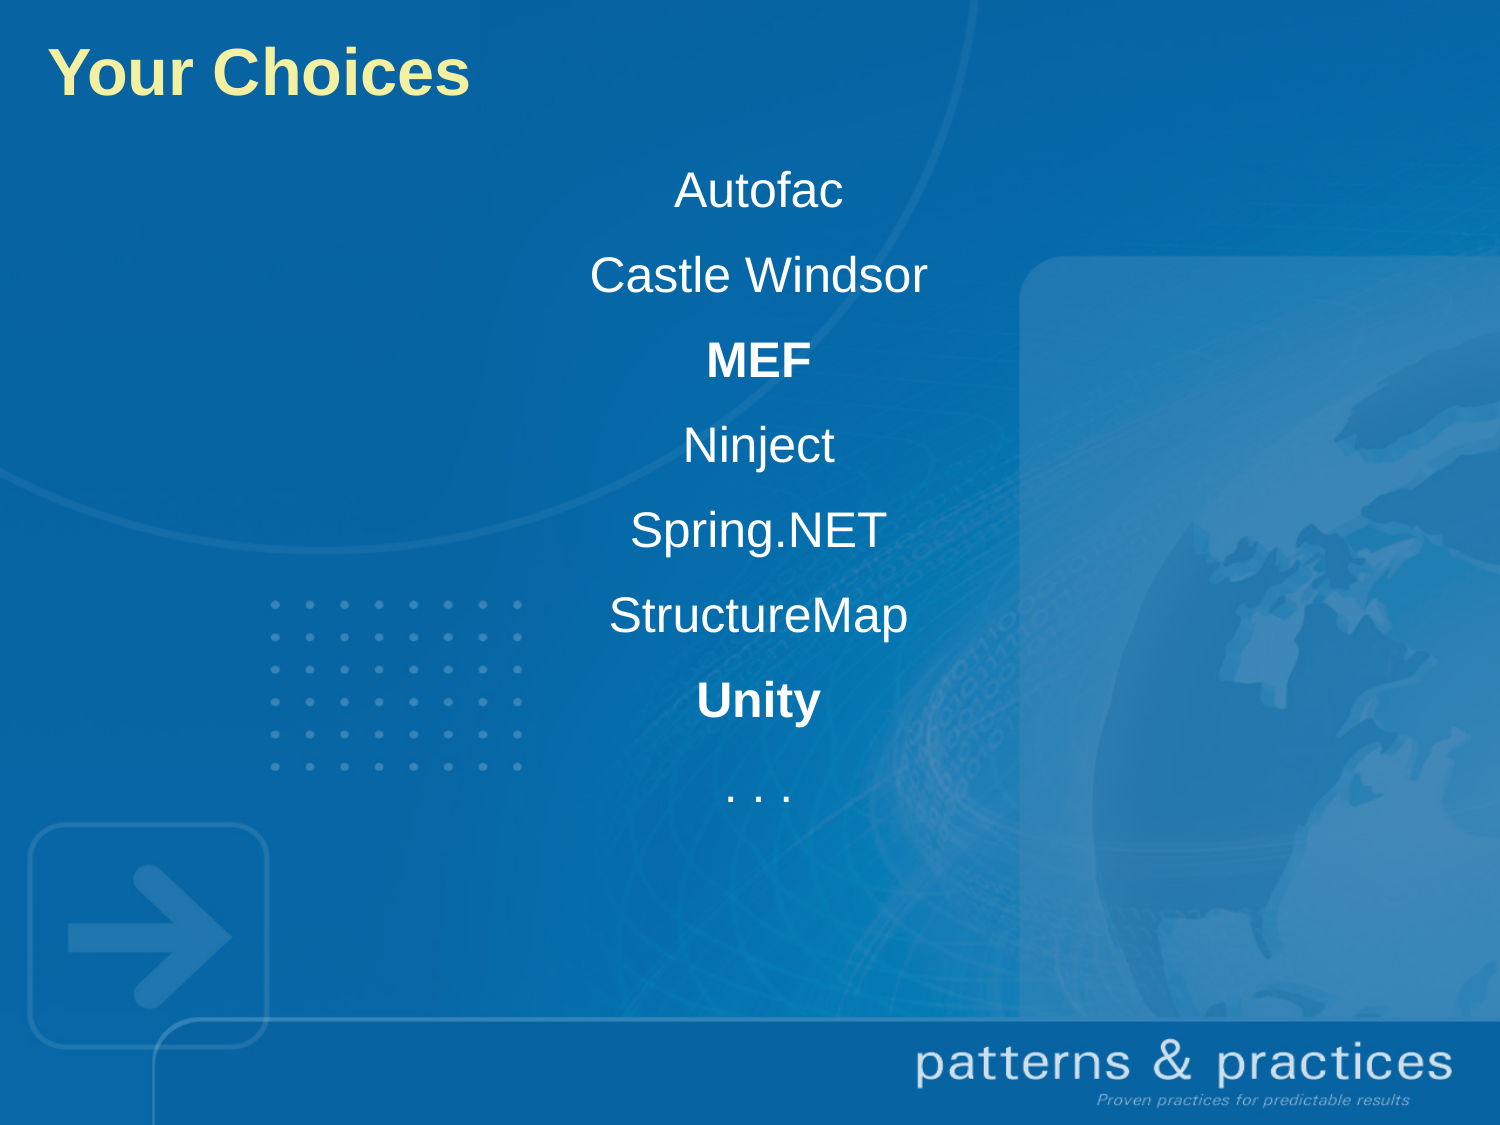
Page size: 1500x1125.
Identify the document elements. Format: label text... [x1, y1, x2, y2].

list Autofac Castle Windsor MEF Ninject Spring.NET StructureMap Unity . . . [36, 149, 1472, 1025]
picture [0, 0, 1500, 1125]
title Your Choices [32, 29, 1468, 109]
picture [1472, 213, 1484, 220]
